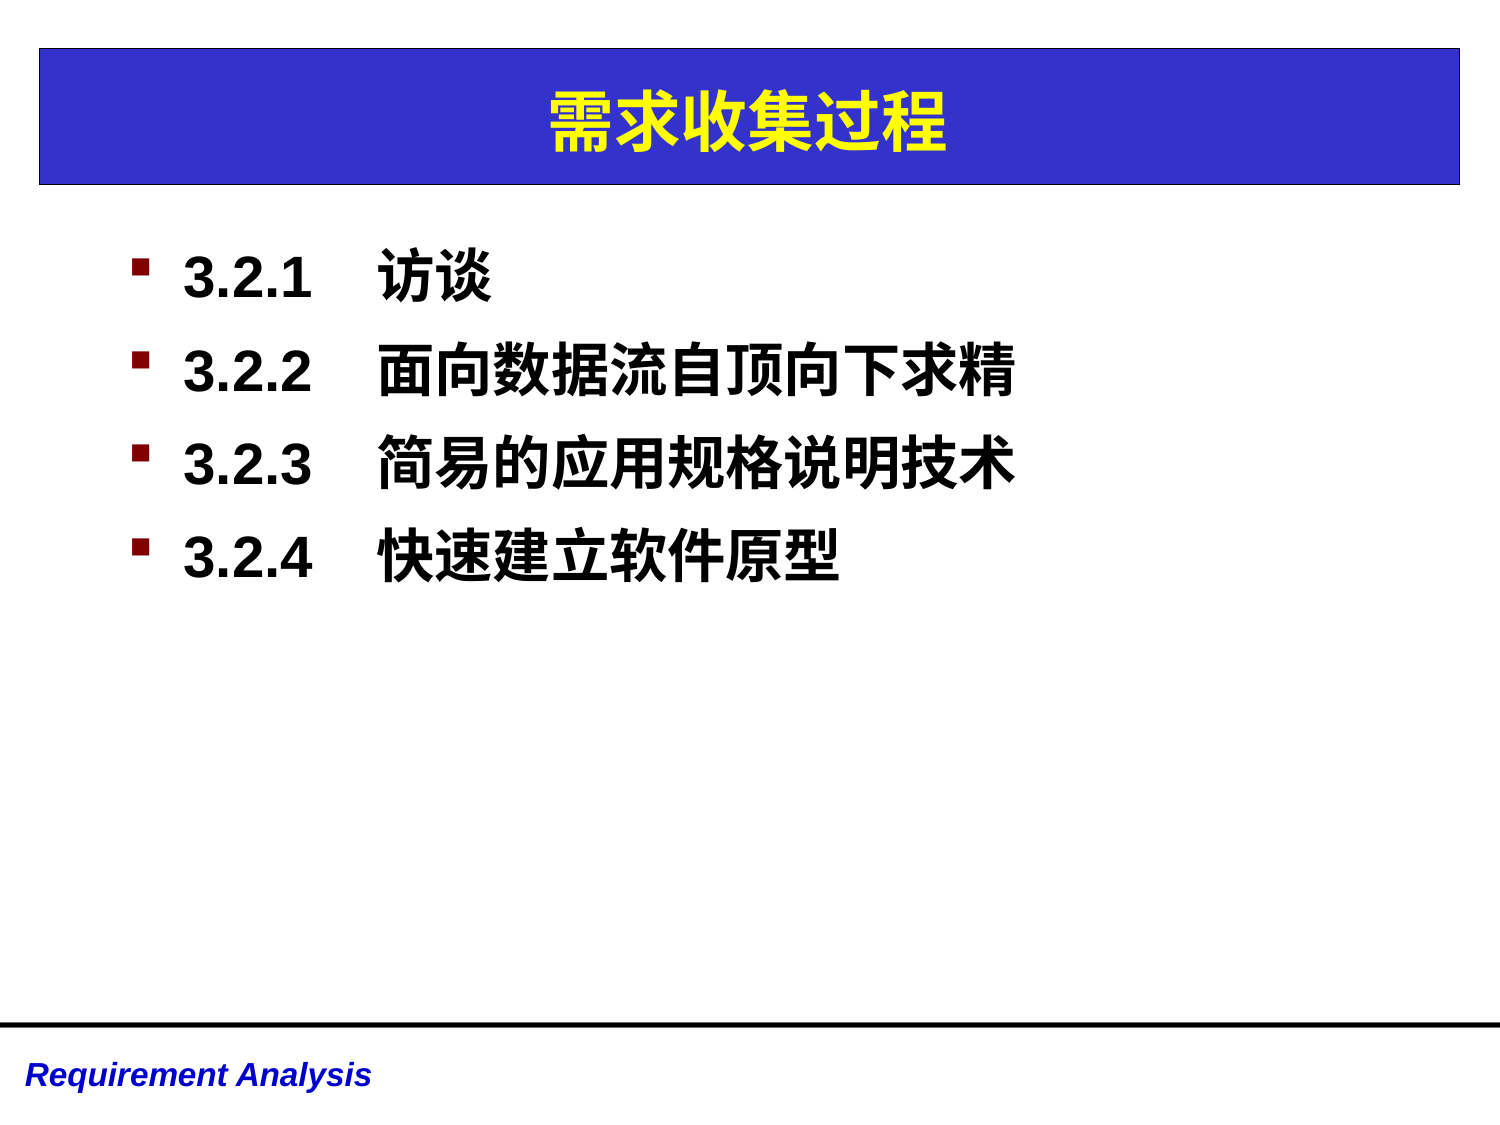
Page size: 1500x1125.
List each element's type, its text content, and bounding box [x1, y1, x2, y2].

title 需求收集过程 [38, 54, 1457, 185]
list 3.2.1 访谈 3.2.2 面向数据流自顶向下求精 3.2.3 简易的应用规格说明技术 3.2.4 快速建立软件原型 [111, 231, 1412, 941]
